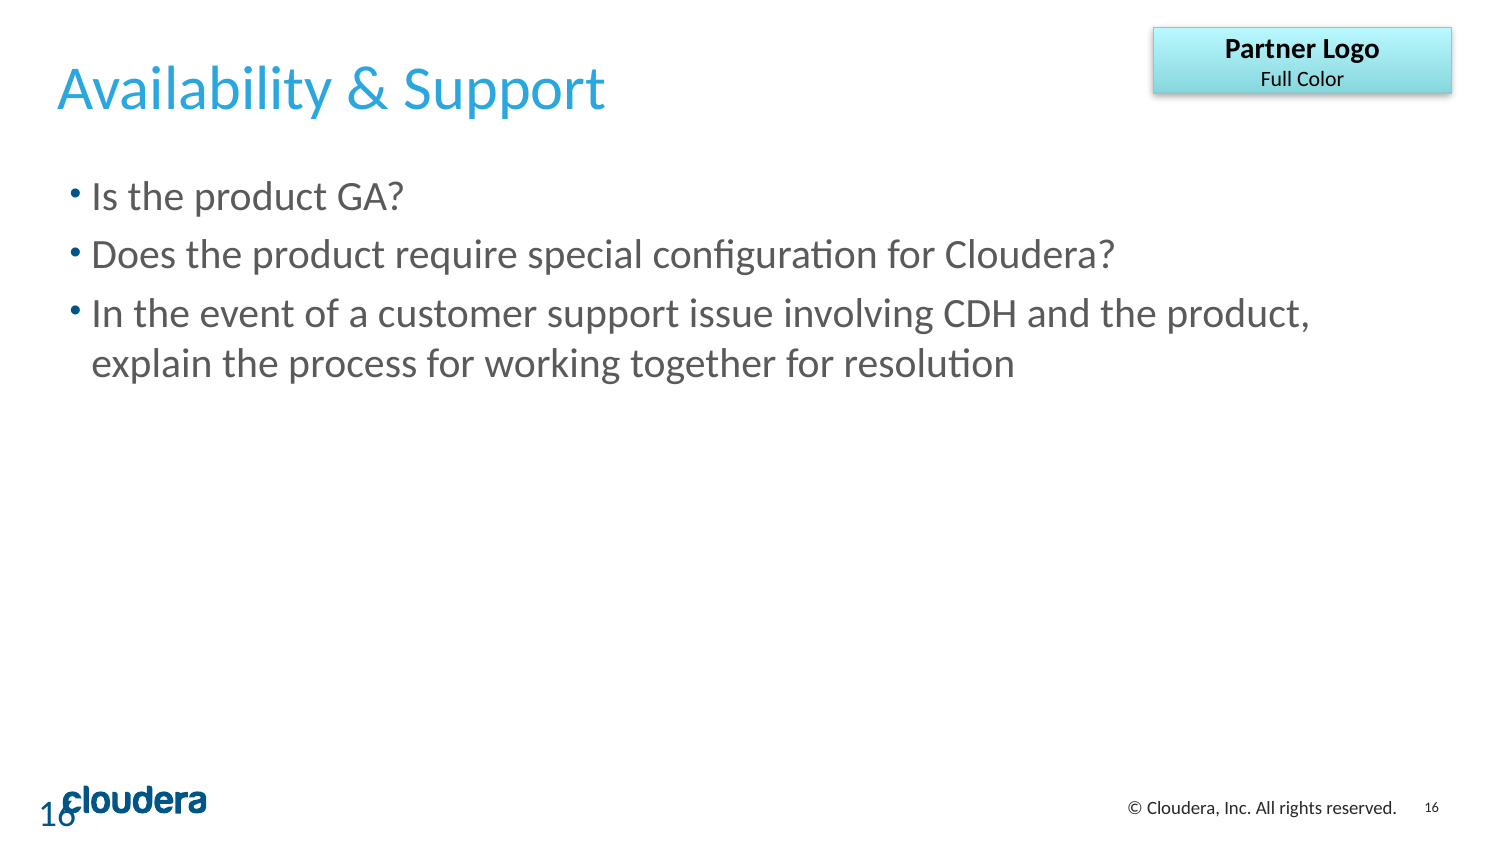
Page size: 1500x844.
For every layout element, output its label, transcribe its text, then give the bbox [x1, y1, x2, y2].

text_box Partner Logo Full Color [1153, 27, 1452, 94]
slide_number 16 [23, 782, 116, 827]
list Is the product GA? Does the product require special configuration for Cloudera? In the event of a customer support issue involving CDH and the product, explain the process for working together for resolution [58, 163, 1411, 731]
title Availability & Support [46, 55, 1439, 154]
